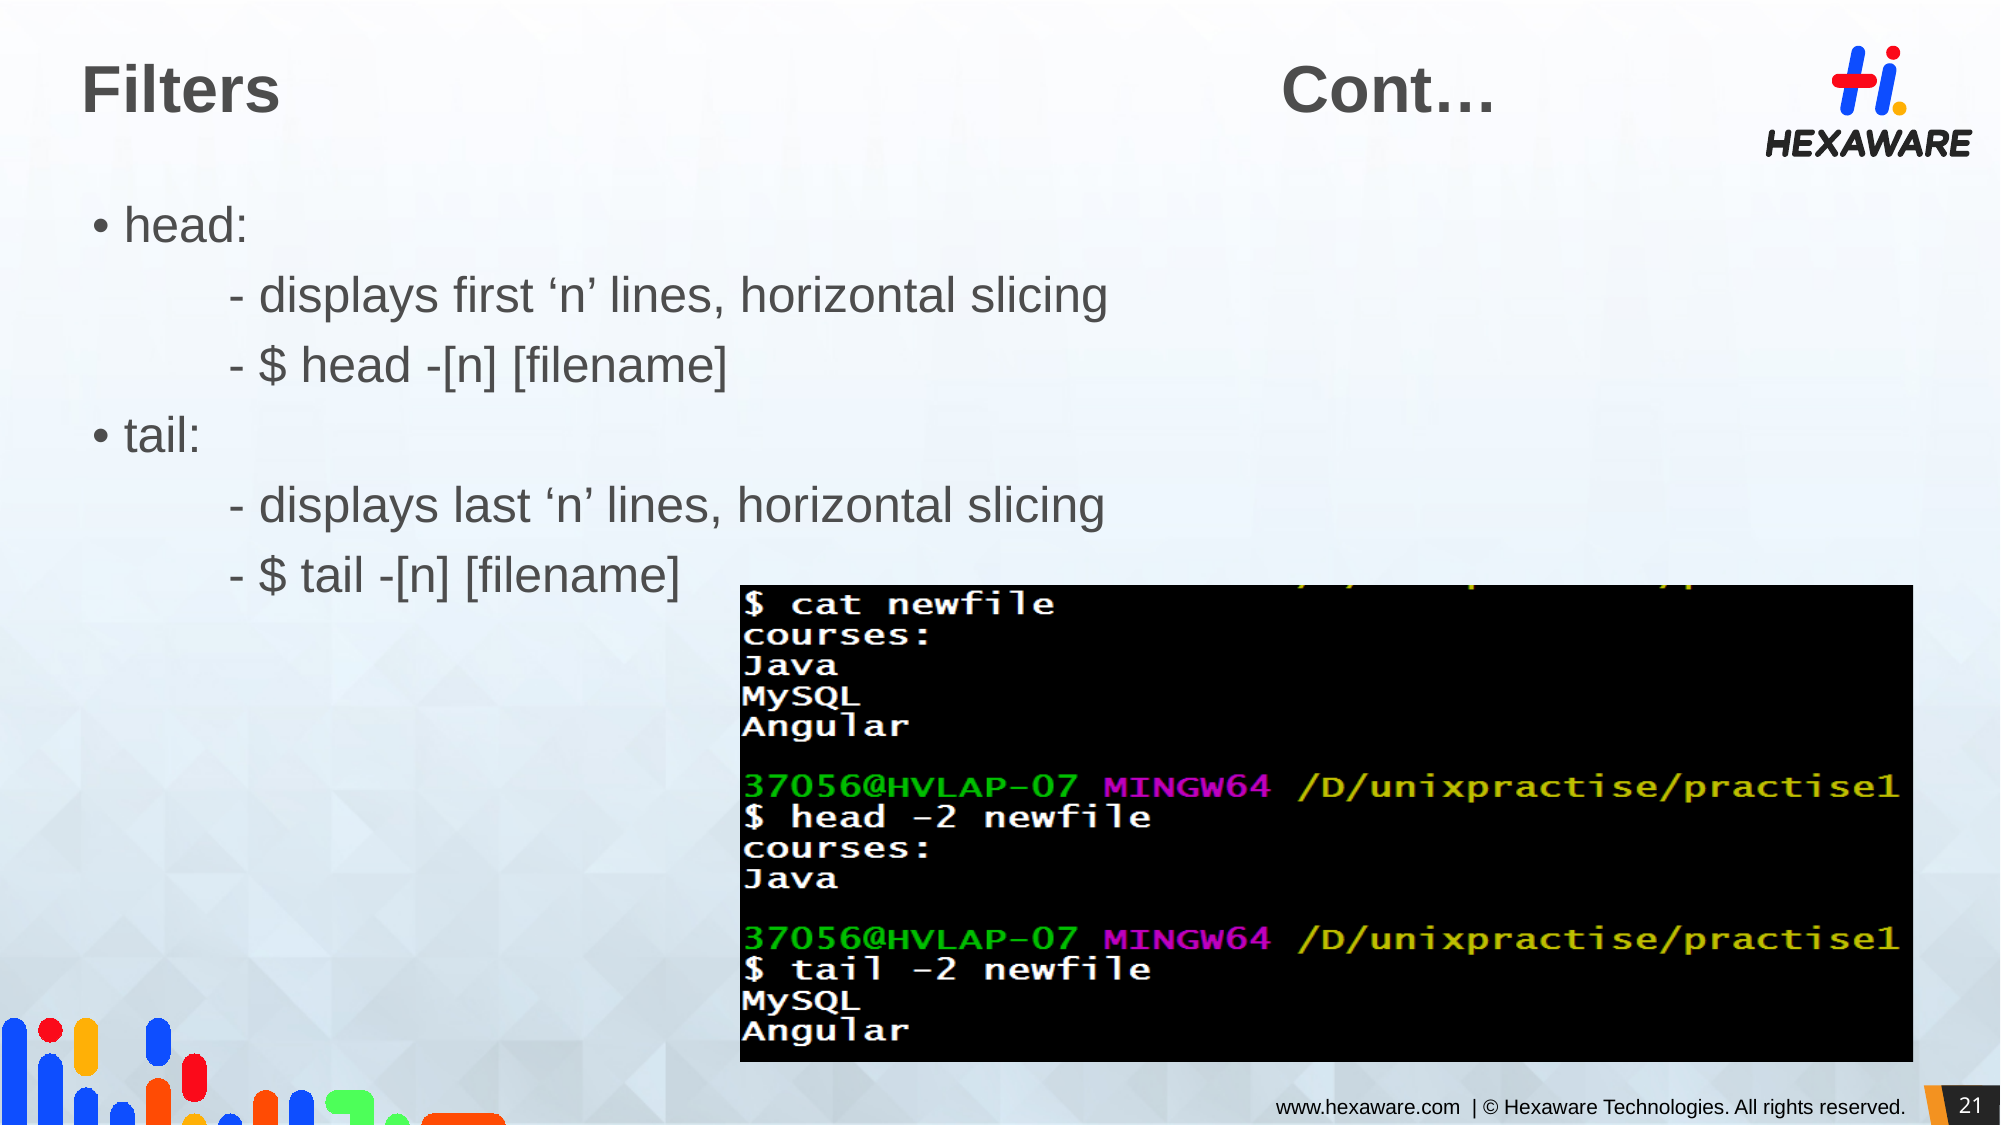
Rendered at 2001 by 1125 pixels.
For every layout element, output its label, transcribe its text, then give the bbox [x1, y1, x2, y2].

list • head: - displays first ‘n’ lines, horizontal slicing - $ head -[n] [filename] • tail: - displays last ‘n’ lines, horizontal slicing - $ tail -[n] [filename] [67, 187, 1933, 1062]
picture [0, 0, 2001, 1125]
title Filters Cont… [70, 35, 1521, 136]
